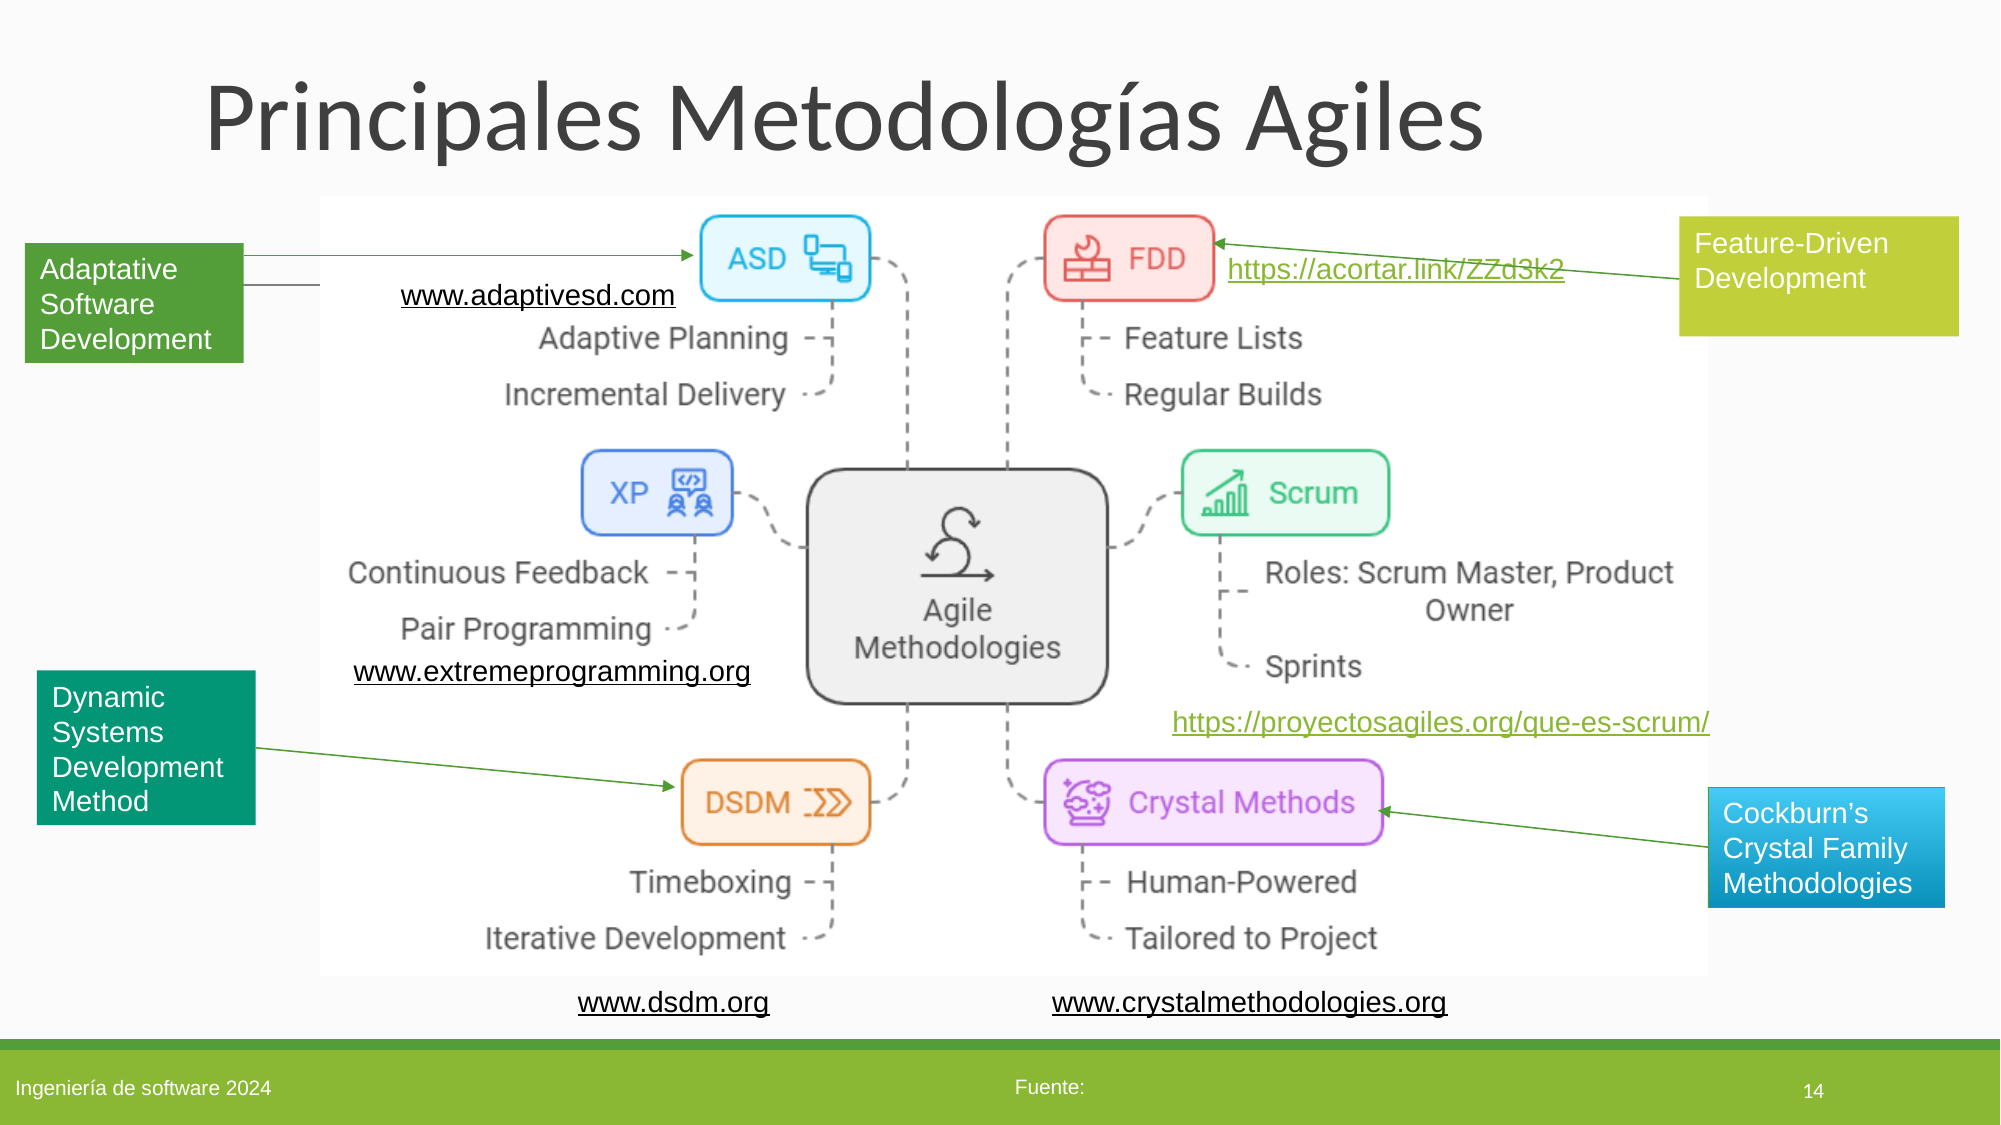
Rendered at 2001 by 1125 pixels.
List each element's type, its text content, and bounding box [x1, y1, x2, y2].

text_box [320, 195, 1726, 1027]
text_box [1377, 786, 1946, 909]
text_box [1212, 216, 1960, 338]
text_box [24, 242, 694, 365]
title Principales Metodologías Agiles [189, 30, 1840, 179]
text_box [36, 670, 676, 828]
slide_number 14 [1624, 1059, 1840, 1120]
